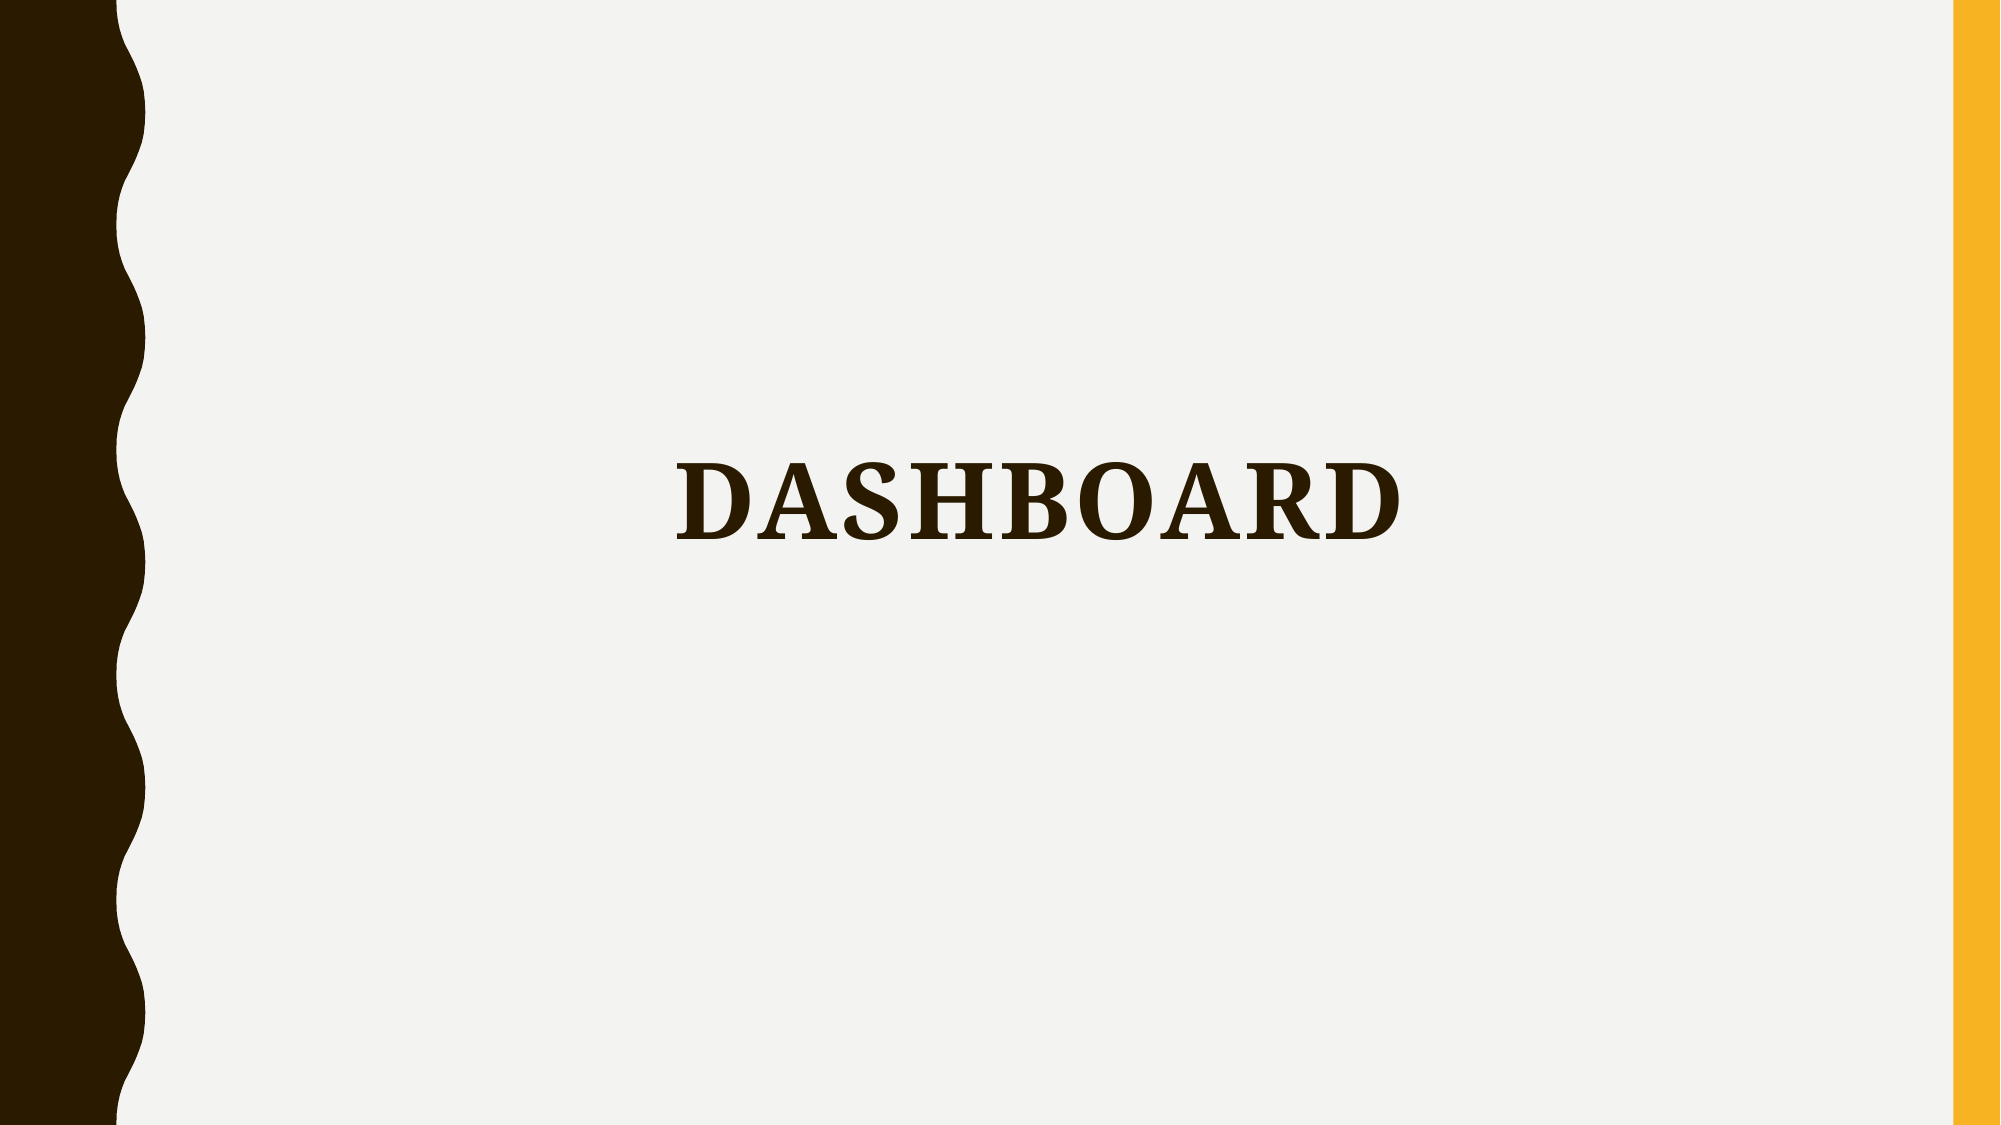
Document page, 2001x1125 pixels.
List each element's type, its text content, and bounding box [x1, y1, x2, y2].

title Dashboard [205, 440, 1875, 703]
